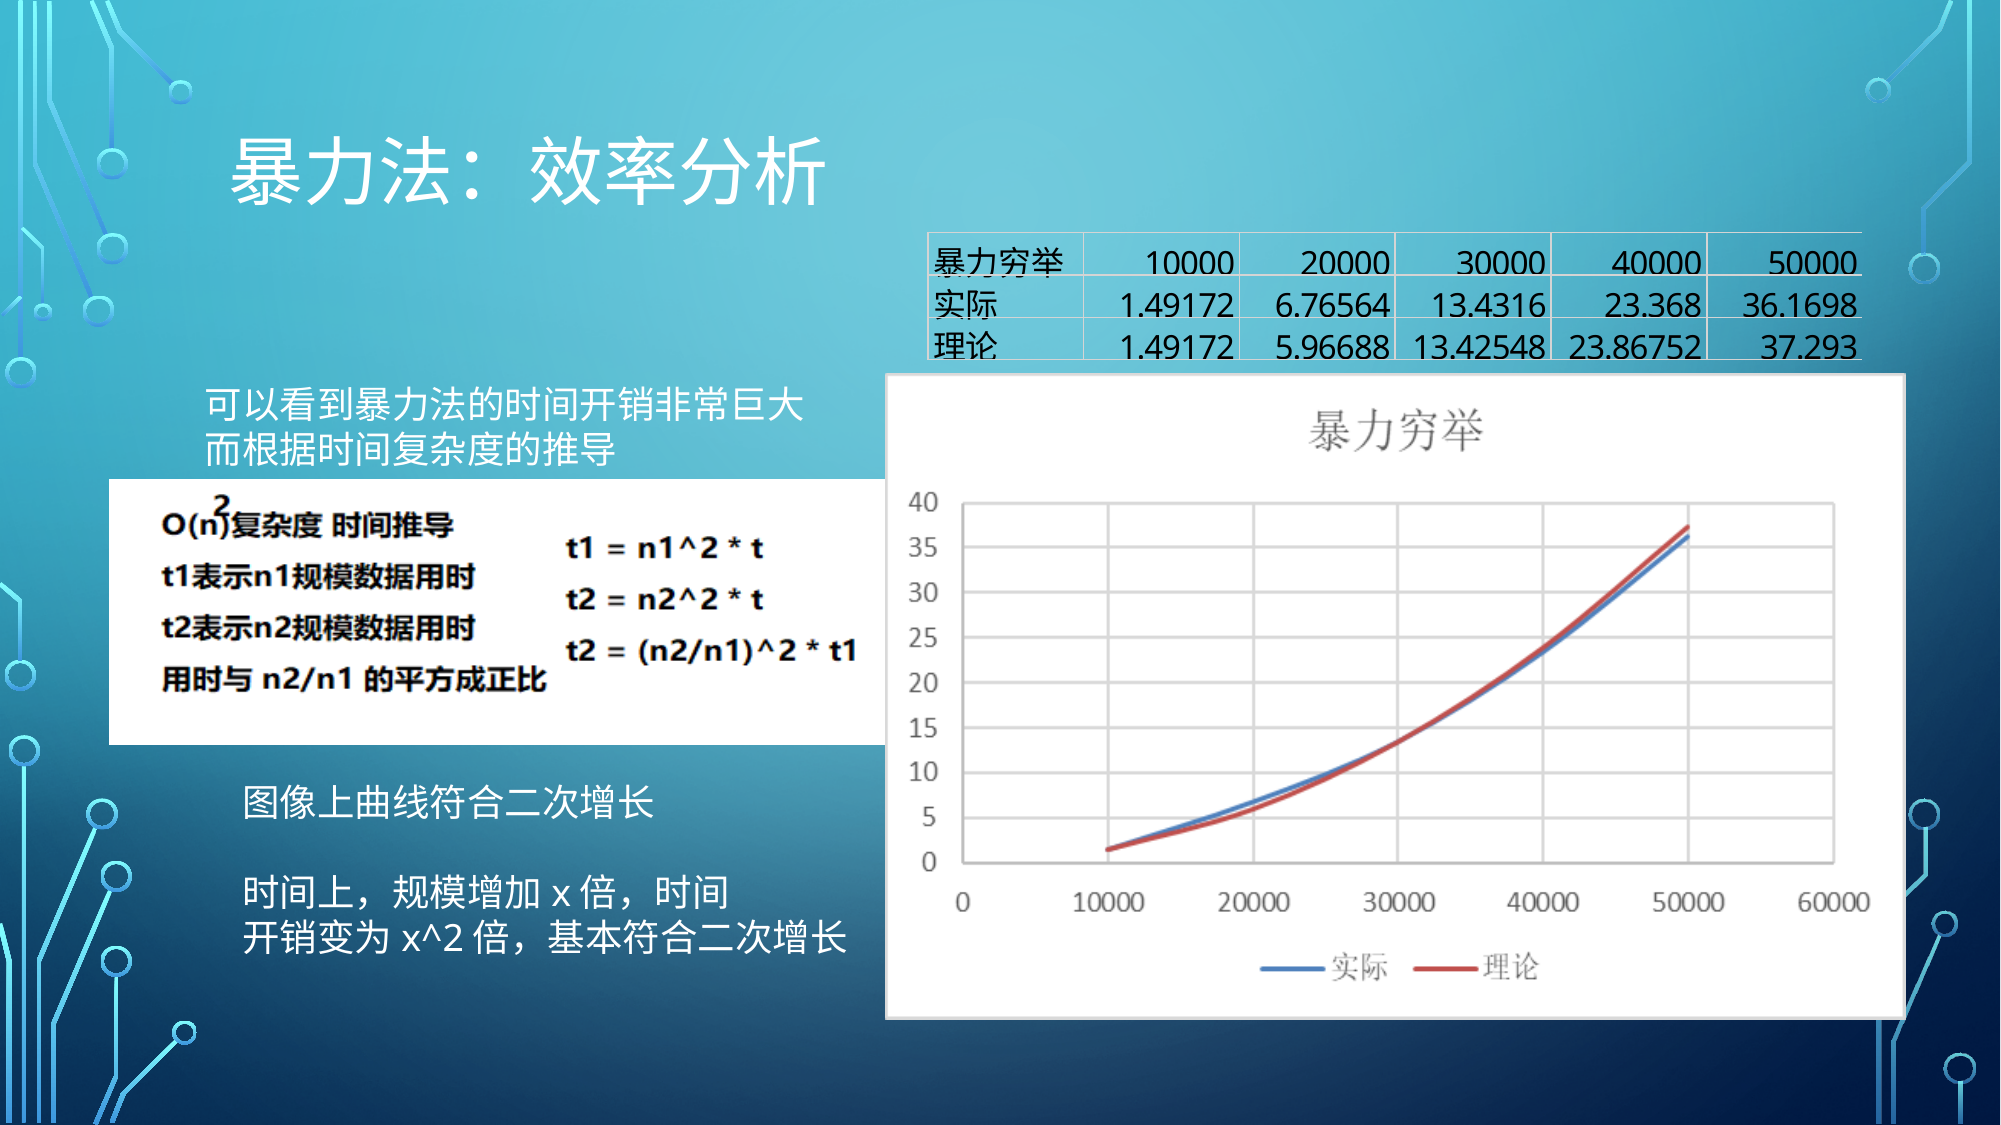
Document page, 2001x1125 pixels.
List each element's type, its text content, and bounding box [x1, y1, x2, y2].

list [926, 231, 1864, 361]
text_box 可以看到暴力法的时间开销非常巨大 而根据时间复杂度的推导 [189, 373, 820, 479]
title 暴力法：效率分析 [213, 53, 1839, 297]
text_box 图像上曲线符合二次增长 时间上，规模增加x倍，时间 开销变为x^2倍，基本符合二次增长 [227, 771, 863, 967]
picture [108, 373, 1906, 1021]
